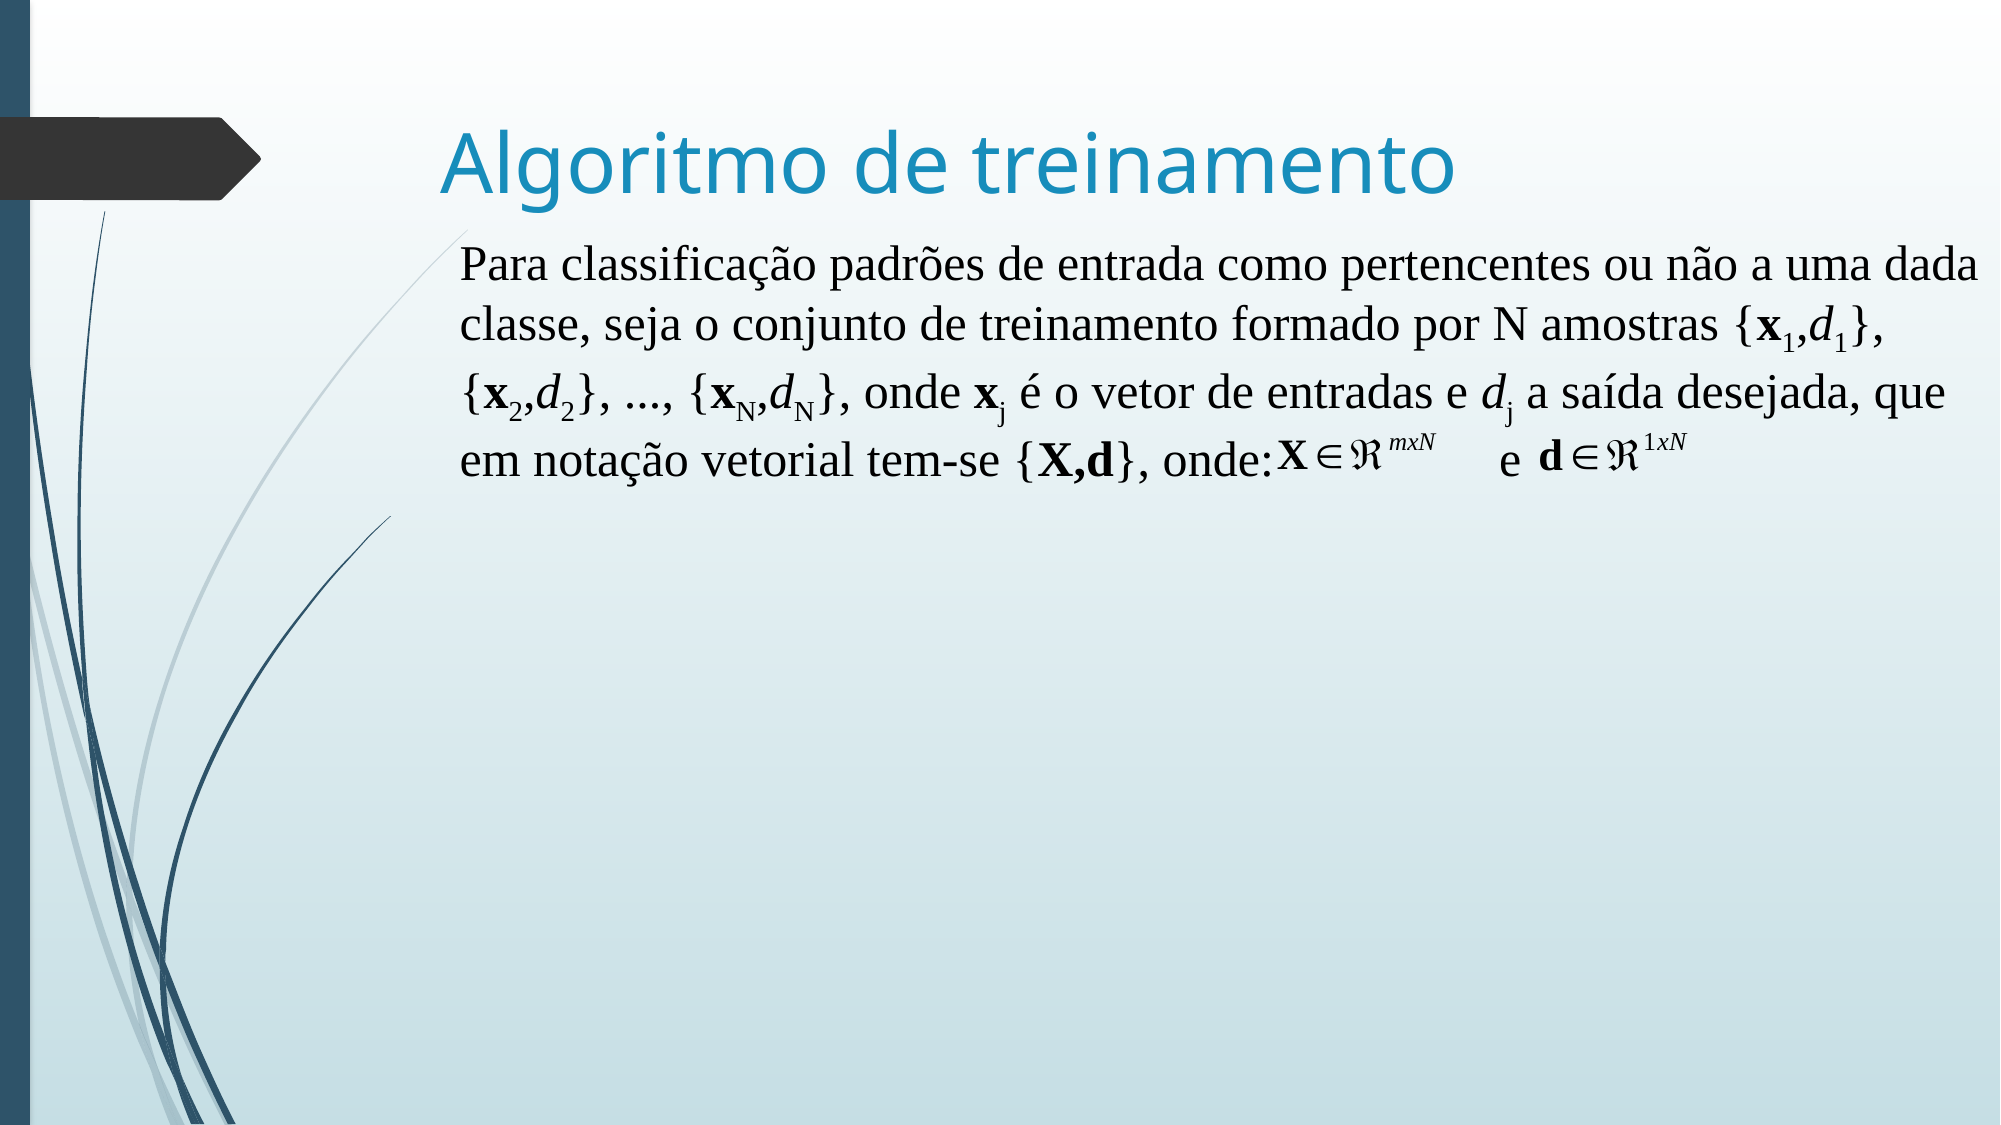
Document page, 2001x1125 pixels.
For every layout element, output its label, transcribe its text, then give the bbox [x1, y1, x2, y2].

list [1532, 421, 1696, 482]
text_box Para classificação padrões de entrada como pertencentes ou não a uma dada classe, seja o conjunto de treinamento formado por N amostras {x1,d1}, {x2,d2}, ..., {xN,dN}, onde xj é o vetor de entradas e dj a saída desejada, que em notação vetorial tem-se {X,d}, onde: e [444, 222, 2000, 494]
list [1269, 422, 1447, 481]
title Algoritmo de treinamento [425, 102, 1888, 313]
